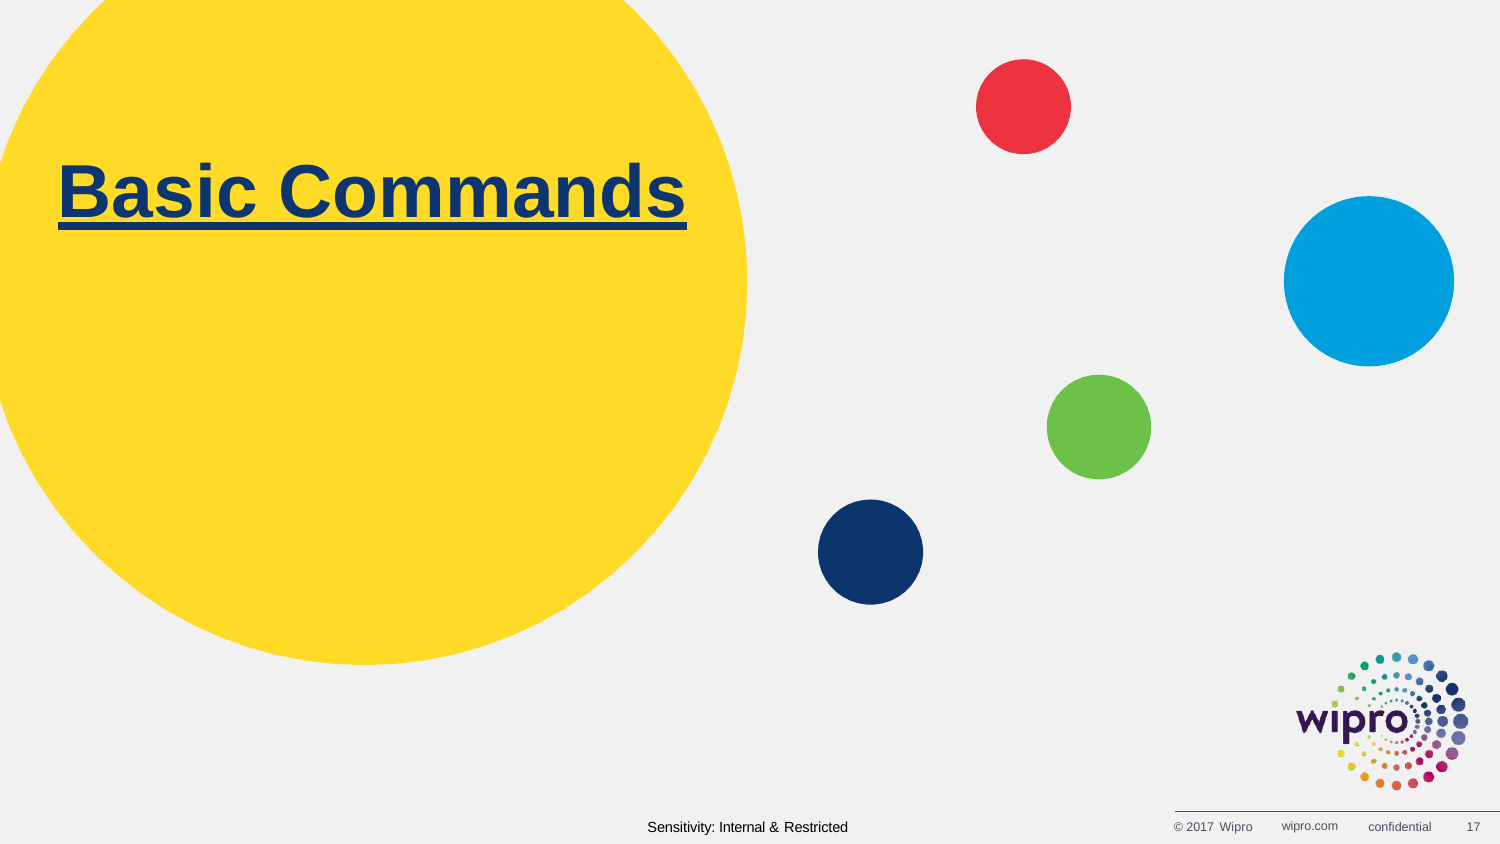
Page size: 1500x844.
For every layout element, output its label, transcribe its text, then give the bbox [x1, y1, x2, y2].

text_box Sensitivity: Internal & Restricted [645, 817, 855, 836]
title Basic Commands [55, 140, 690, 284]
slide_number confidential [1366, 817, 1435, 844]
text_box wipro.com [1279, 817, 1342, 834]
text_box [0, 0, 1500, 844]
text_box [976, 59, 1072, 155]
text_box [1283, 196, 1455, 367]
text_box [1046, 374, 1152, 480]
footer © 2017 Wipro [1171, 817, 1257, 844]
text_box [1274, 630, 1490, 812]
text_box [817, 499, 924, 605]
text_box [0, 0, 748, 666]
slide_number 17 [1462, 817, 1485, 844]
